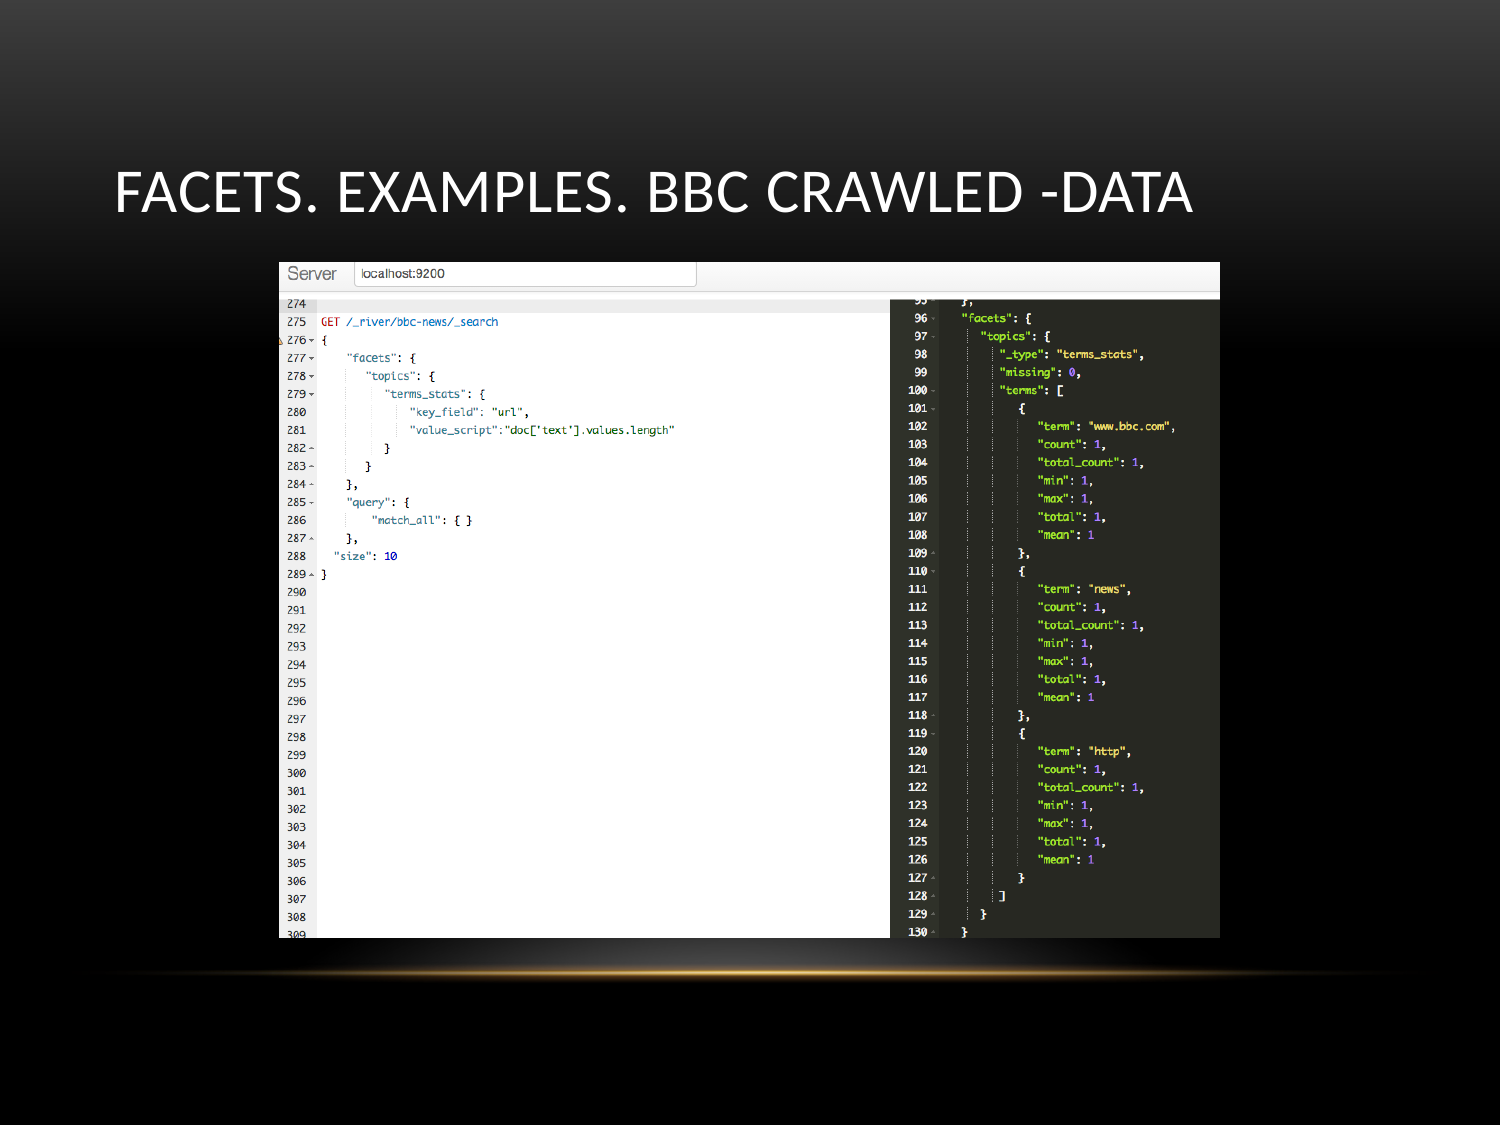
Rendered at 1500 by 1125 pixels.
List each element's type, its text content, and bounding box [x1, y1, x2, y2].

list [99, 262, 1401, 938]
title Facets. Examples. BBC Crawled -Data [99, 45, 1400, 233]
picture [0, 0, 1500, 1125]
